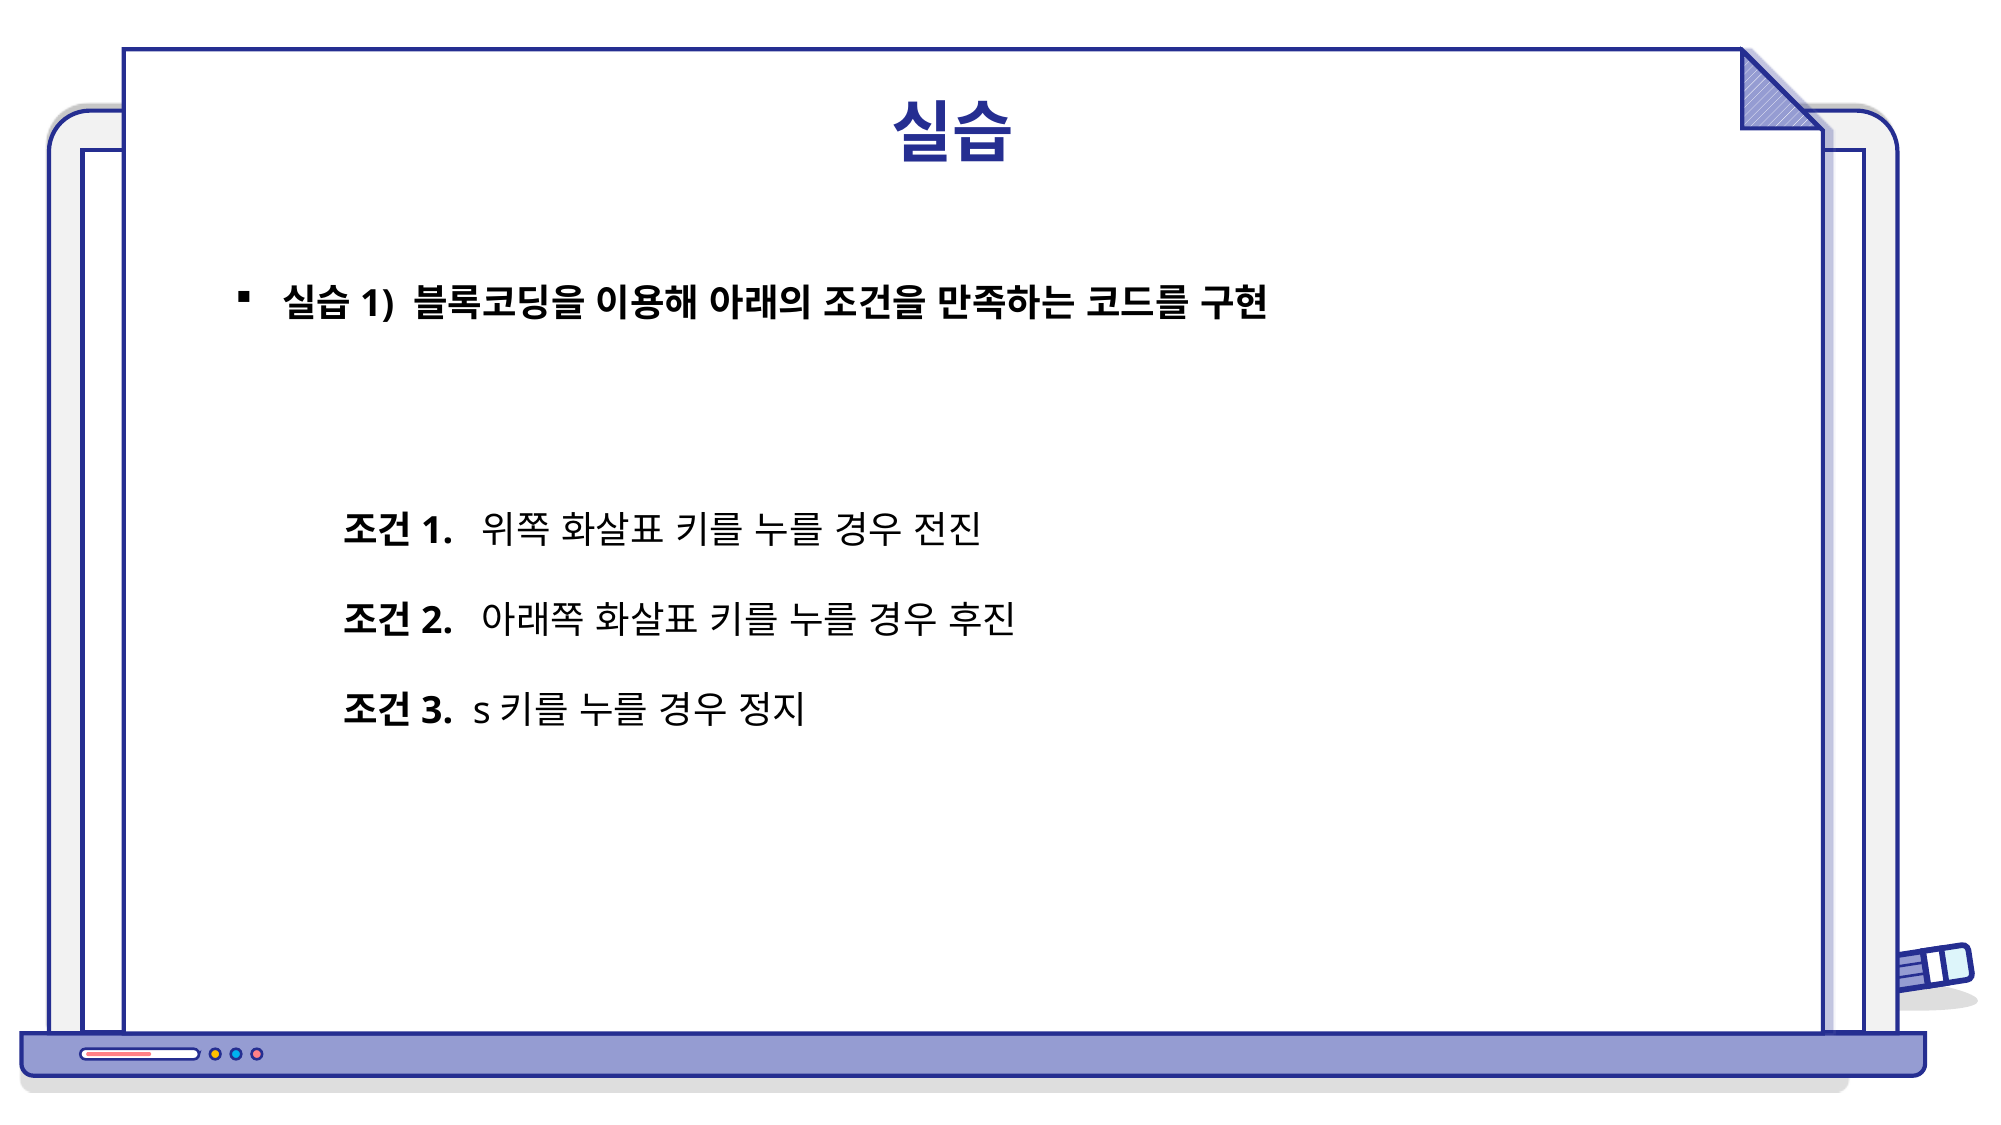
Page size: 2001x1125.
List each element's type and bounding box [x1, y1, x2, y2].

text_box [21, 49, 1979, 1076]
